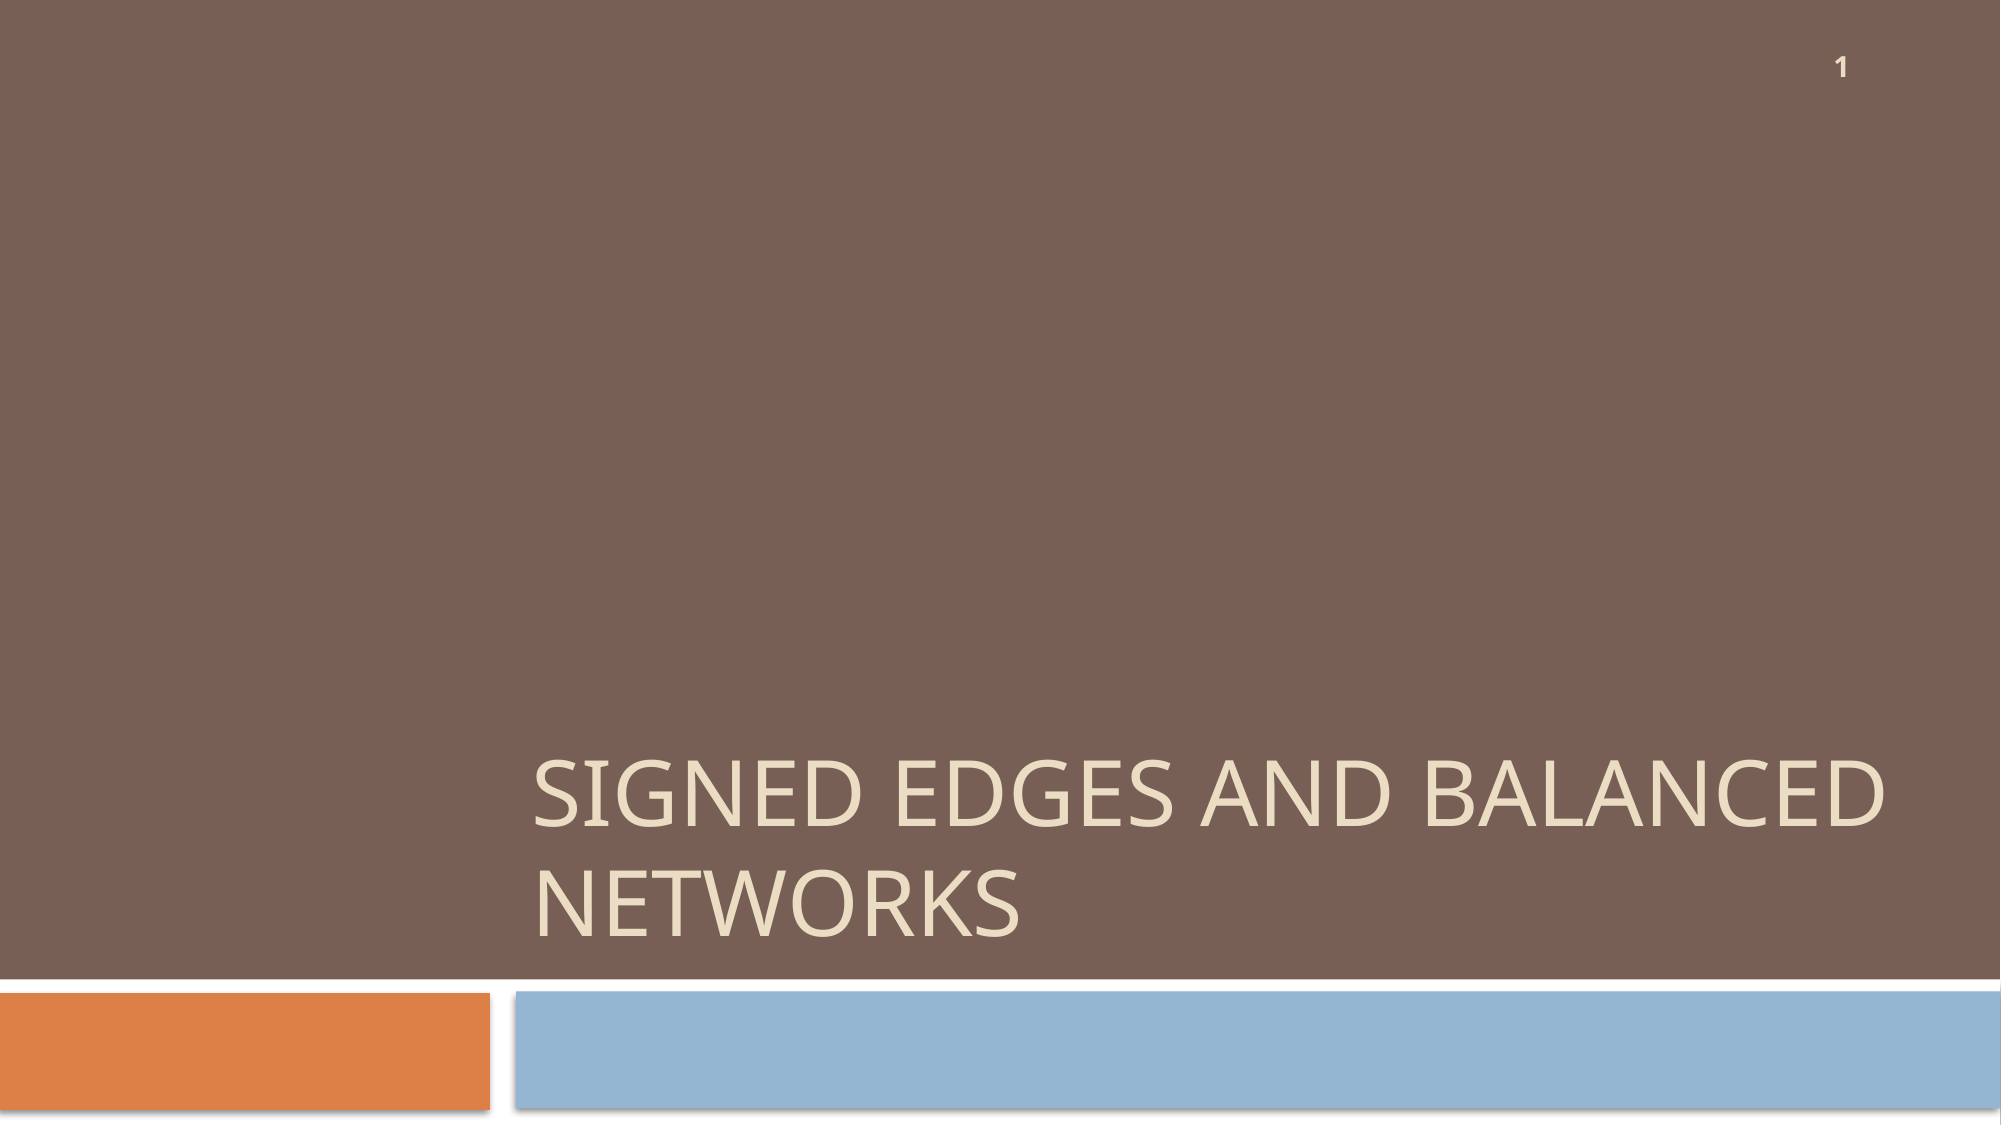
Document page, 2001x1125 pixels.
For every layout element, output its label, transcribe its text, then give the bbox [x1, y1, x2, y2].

title signed edges and balanced networks [516, 662, 1934, 963]
slide_number 1 [1749, 37, 1934, 100]
